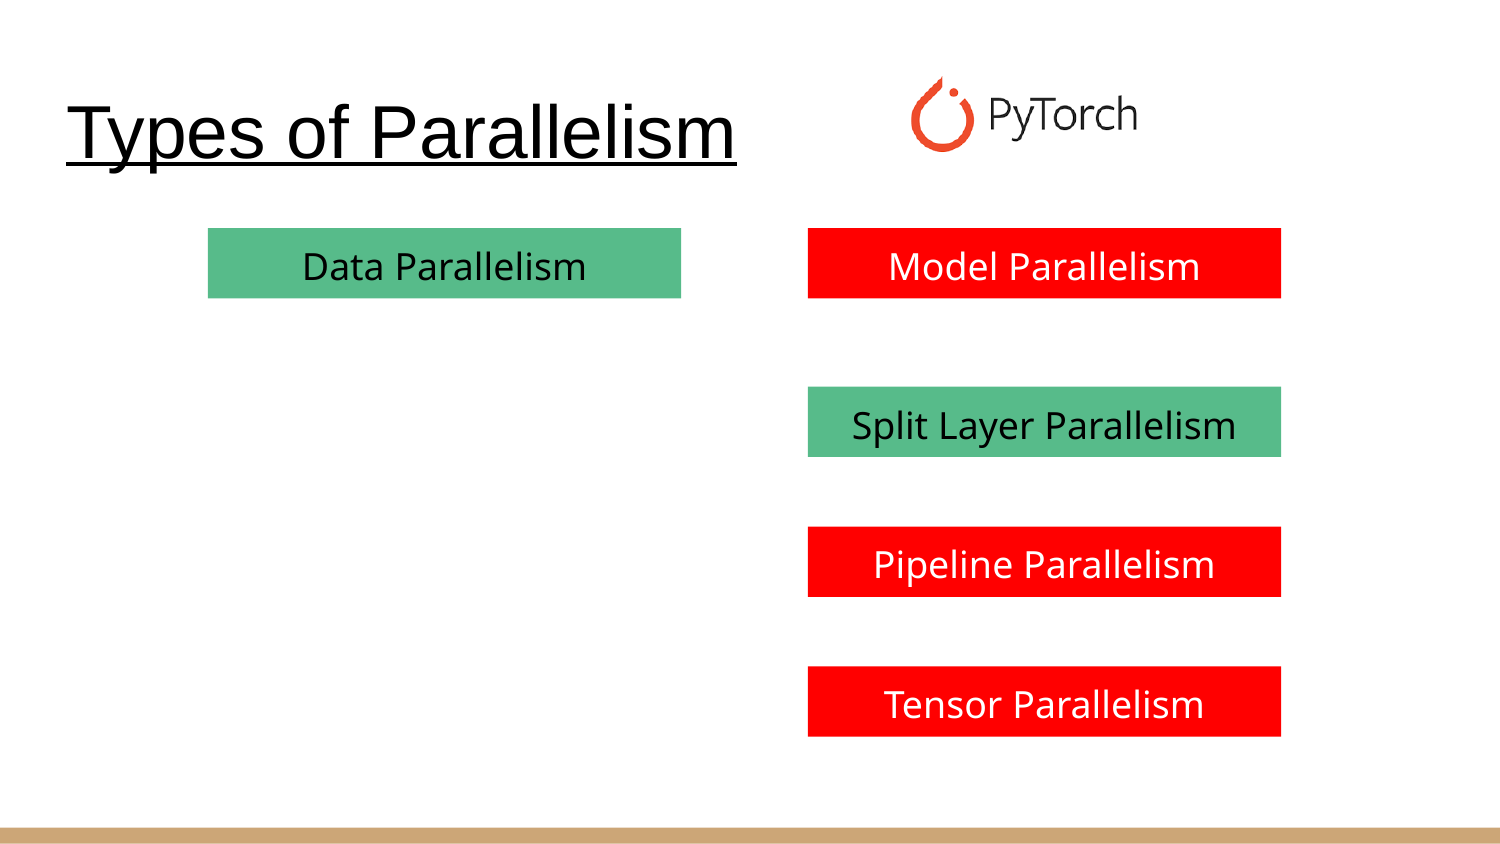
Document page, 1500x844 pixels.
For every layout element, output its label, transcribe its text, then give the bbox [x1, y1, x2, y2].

text_box Split Layer Parallelism [807, 386, 1282, 457]
title Types of Parallelism [51, 51, 1449, 189]
text_box Tensor Parallelism [807, 666, 1282, 737]
text_box Data Parallelism [207, 228, 682, 299]
text_box Model Parallelism [807, 228, 1282, 299]
text_box Pipeline Parallelism [807, 526, 1282, 597]
picture [895, 48, 1152, 178]
